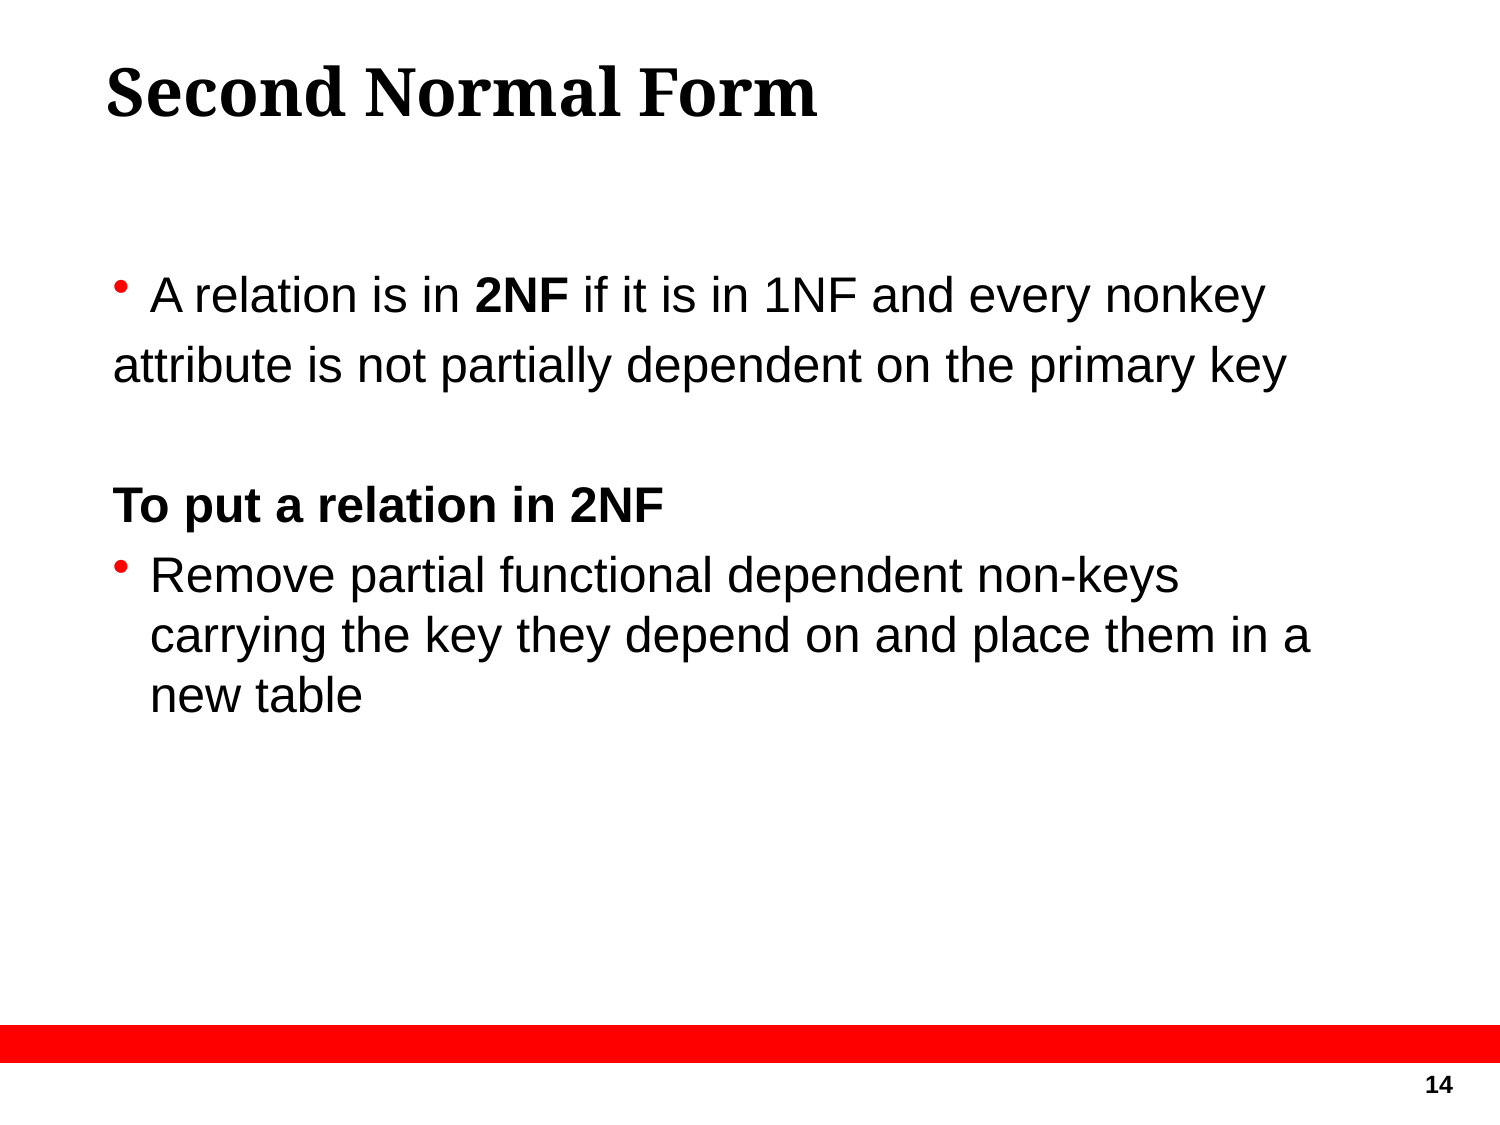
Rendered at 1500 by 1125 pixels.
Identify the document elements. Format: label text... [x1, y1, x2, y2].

title Second Normal Form [106, 50, 1350, 205]
list A relation is in 2NF if it is in 1NF and every nonkey attribute is not partially dependent on the primary key To put a relation in 2NF Remove partial functional dependent non-keys carrying the key they depend on and place them in a new table [112, 262, 1349, 975]
picture [0, 1025, 1500, 1063]
